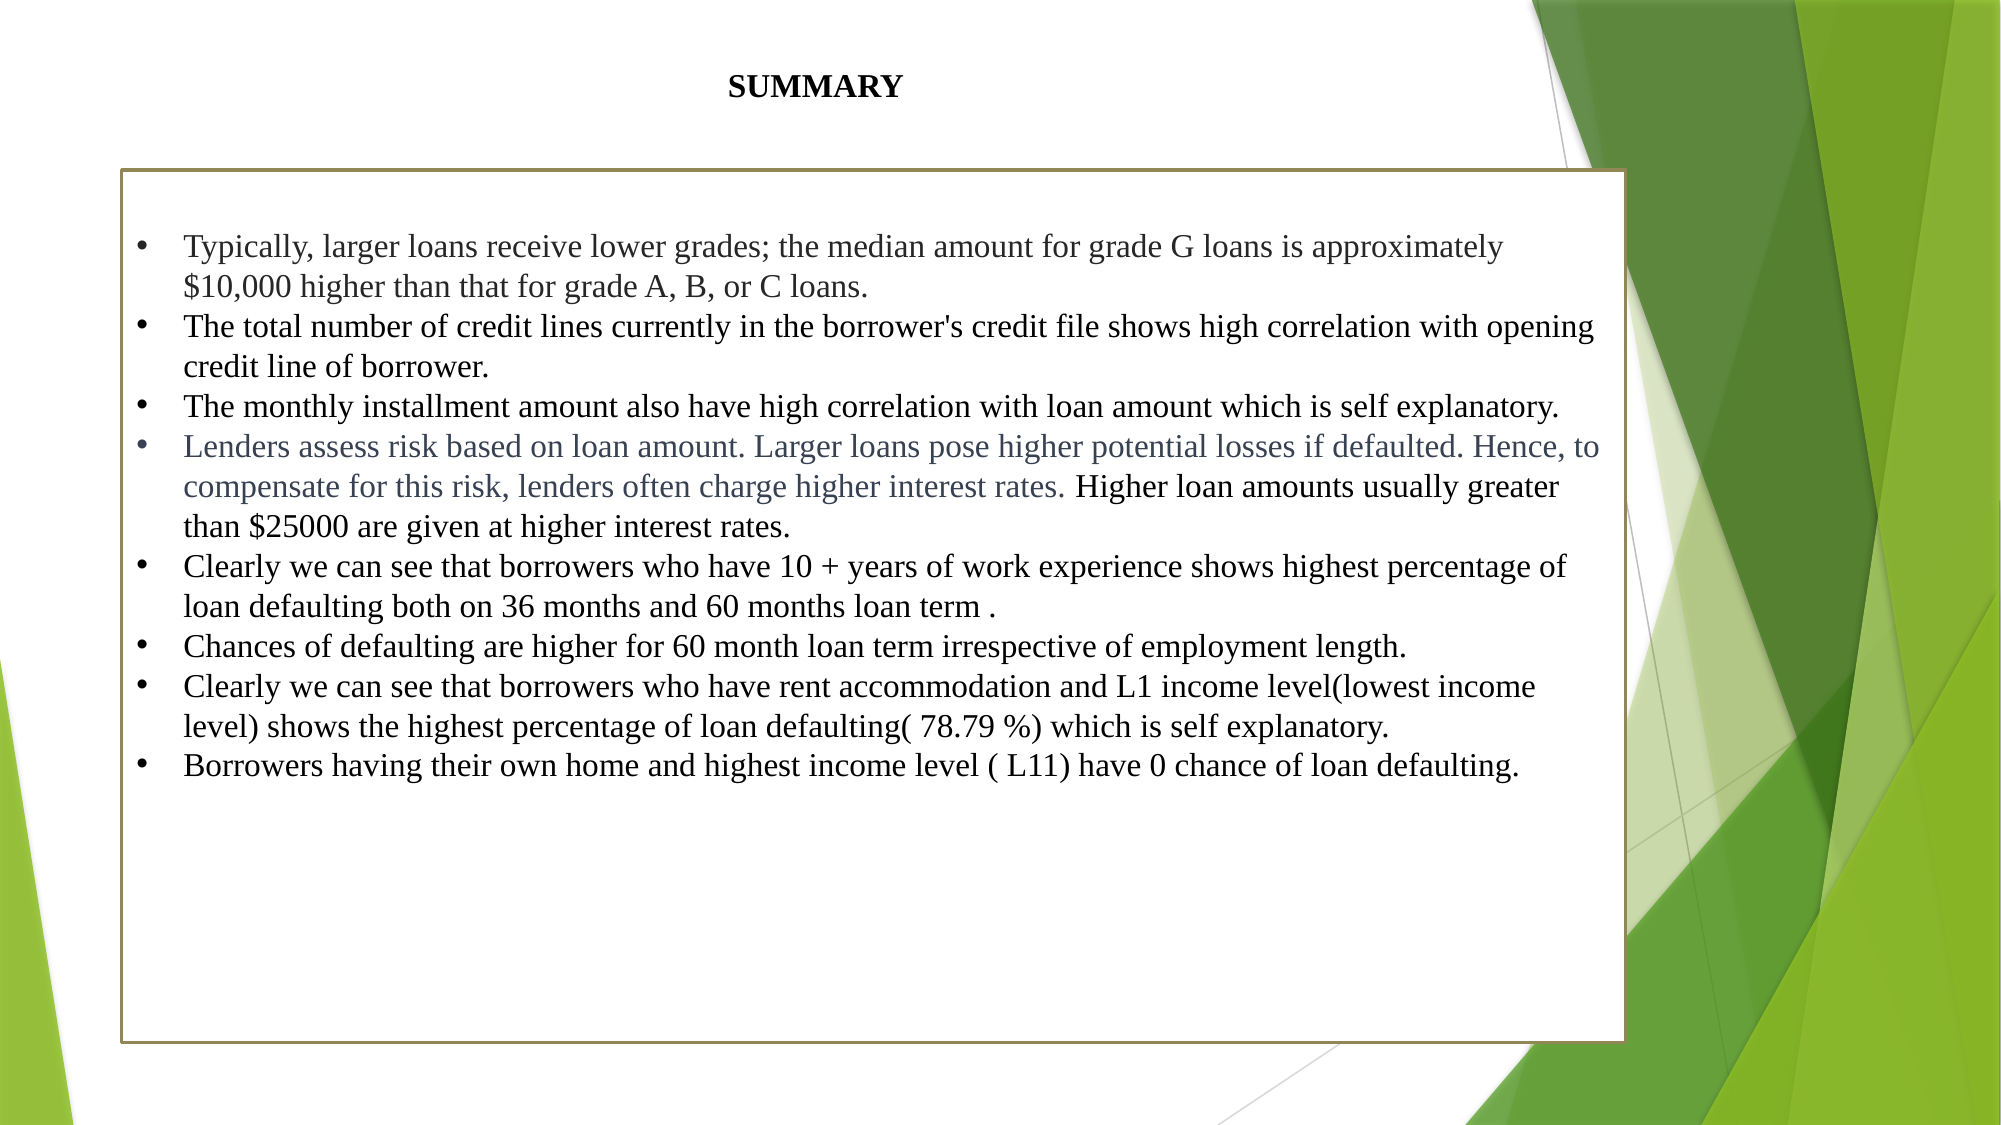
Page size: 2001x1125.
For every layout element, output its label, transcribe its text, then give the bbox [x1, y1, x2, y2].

text_box SUMMARY [50, 56, 1589, 112]
text_box Typically, larger loans receive lower grades; the median amount for grade G loans is approximately $10,000 higher than that for grade A, B, or C loans. The total number of credit lines currently in the borrower's credit file shows high correlation with opening credit line of borrower. The monthly installment amount also have high correlation with loan amount which is self explanatory. Lenders assess risk based on loan amount. Larger loans pose higher potential losses if defaulted. Hence, to compensate for this risk, lenders often charge higher interest rates. Higher loan amounts usually greater than $25000 are given at higher interest rates. Clearly we can see that borrowers who have 10 + years of work experience shows highest percentage of loan defaulting both on 36 months and 60 months loan term . Chances of defaulting are higher for 60 month loan term irrespective of employment length. Clearly we can see that borrowers who have rent accommodation and L1 income level(lowest income level) shows the highest percentage of loan defaulting( 78.79 %) which is self explanatory. Borrowers having their own home and highest income level ( L11) have 0 chance of loan defaulting. [120, 168, 1627, 1044]
